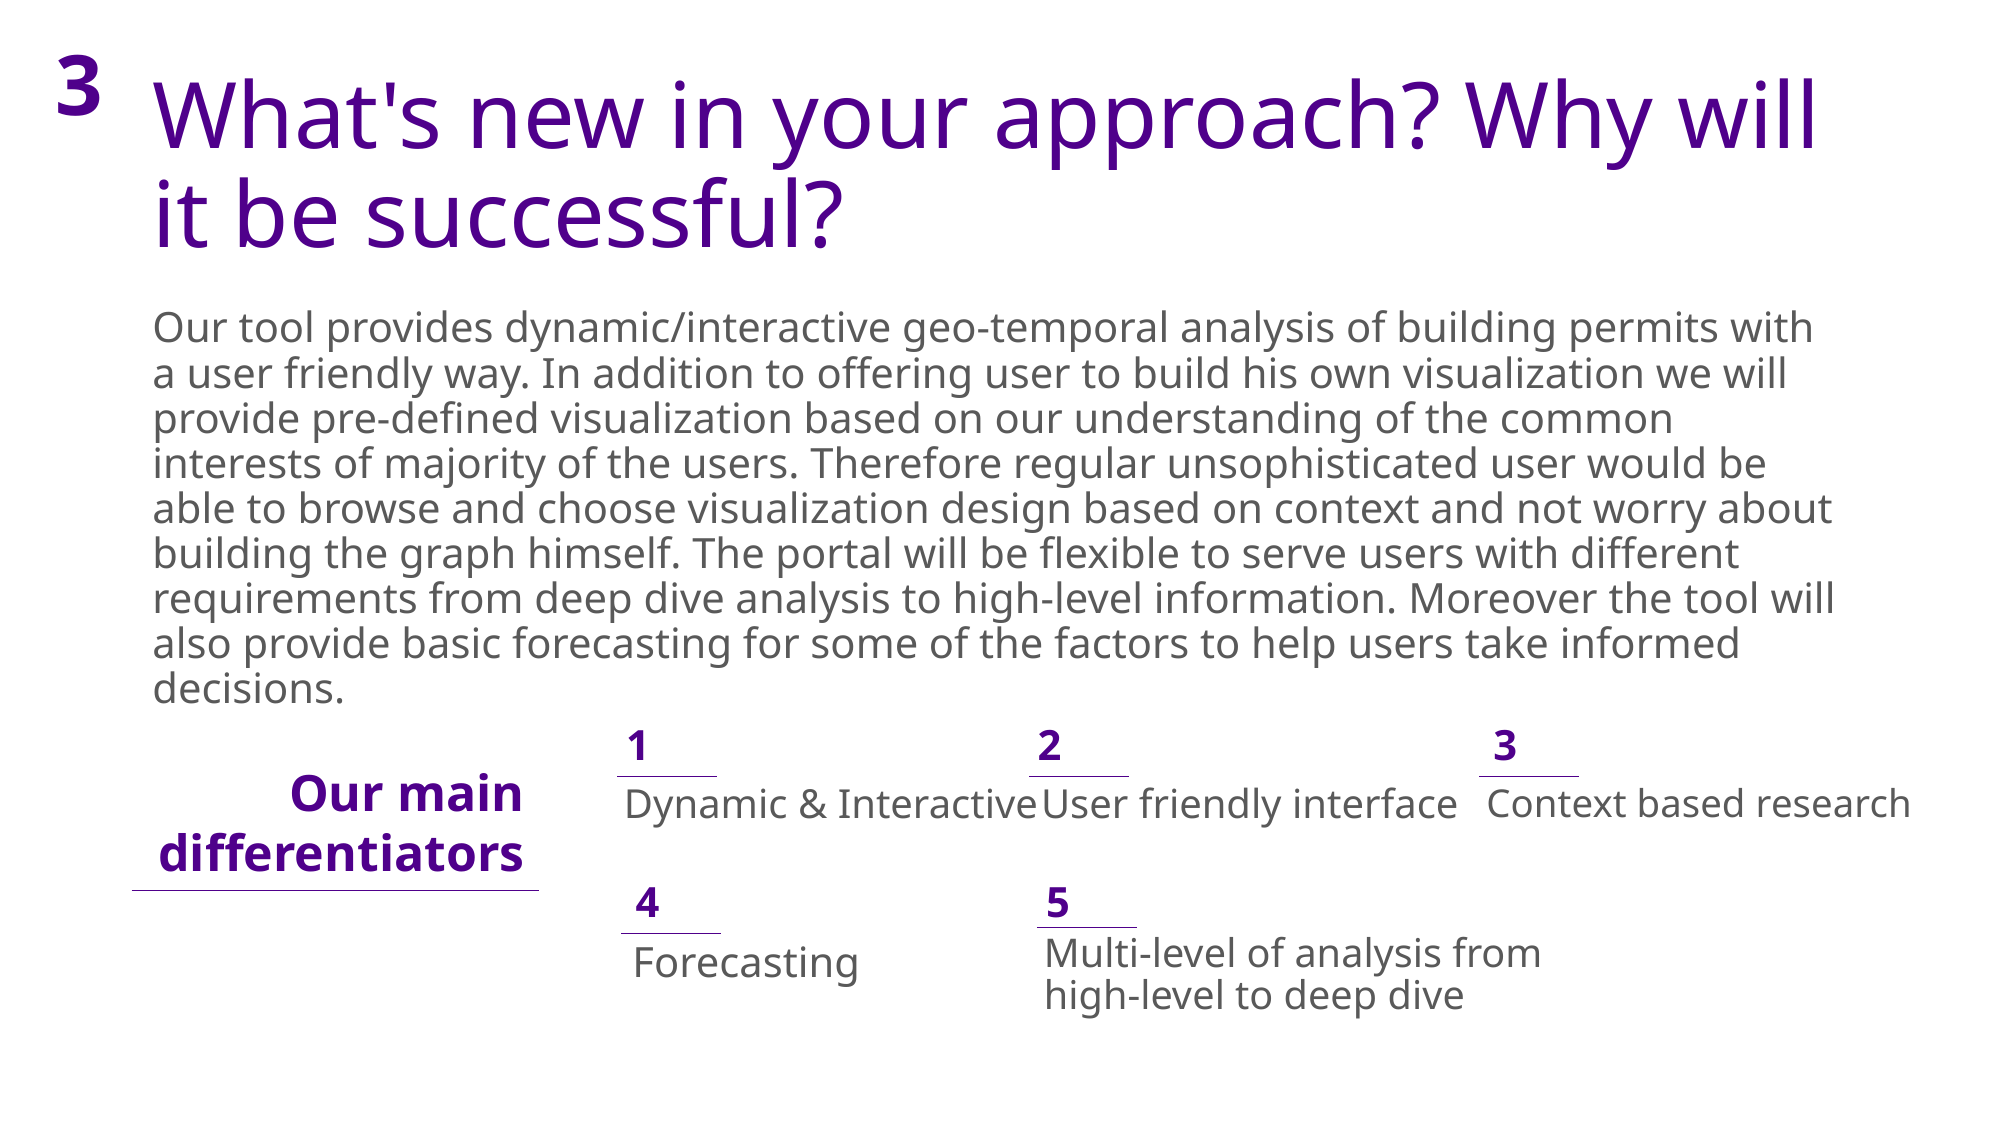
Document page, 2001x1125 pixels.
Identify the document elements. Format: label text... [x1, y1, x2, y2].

text_box Multi-level of analysis from high-level to deep dive [1029, 925, 1564, 1032]
text_box 4 [620, 868, 675, 933]
text_box Forecasting [617, 933, 882, 995]
text_box 5 [1031, 868, 1085, 933]
list Our tool provides dynamic/interactive geo-temporal analysis of building permits with a user friendly way. In addition to offering user to build his own visualization we will provide pre-defined visualization based on our understanding of the common interests of majority of the users. Therefore regular unsophisticated user would be able to browse and choose visualization design based on context and not worry about building the graph himself. The portal will be flexible to serve users with different requirements from deep dive analysis to high-level information. Moreover the tool will also provide basic forecasting for some of the factors to help users take informed decisions. [137, 299, 1863, 1014]
text_box Context based research [1471, 776, 1941, 838]
text_box 2 [1022, 711, 1077, 776]
title What's new in your approach? Why will it be successful? [137, 59, 1863, 278]
text_box 3 [1478, 711, 1533, 776]
text_box Dynamic & Interactive [609, 776, 1025, 838]
text_box 3 [40, 24, 119, 140]
text_box Our main differentiators [94, 754, 540, 890]
text_box User friendly interface [1025, 776, 1471, 838]
text_box 1 [611, 711, 666, 776]
